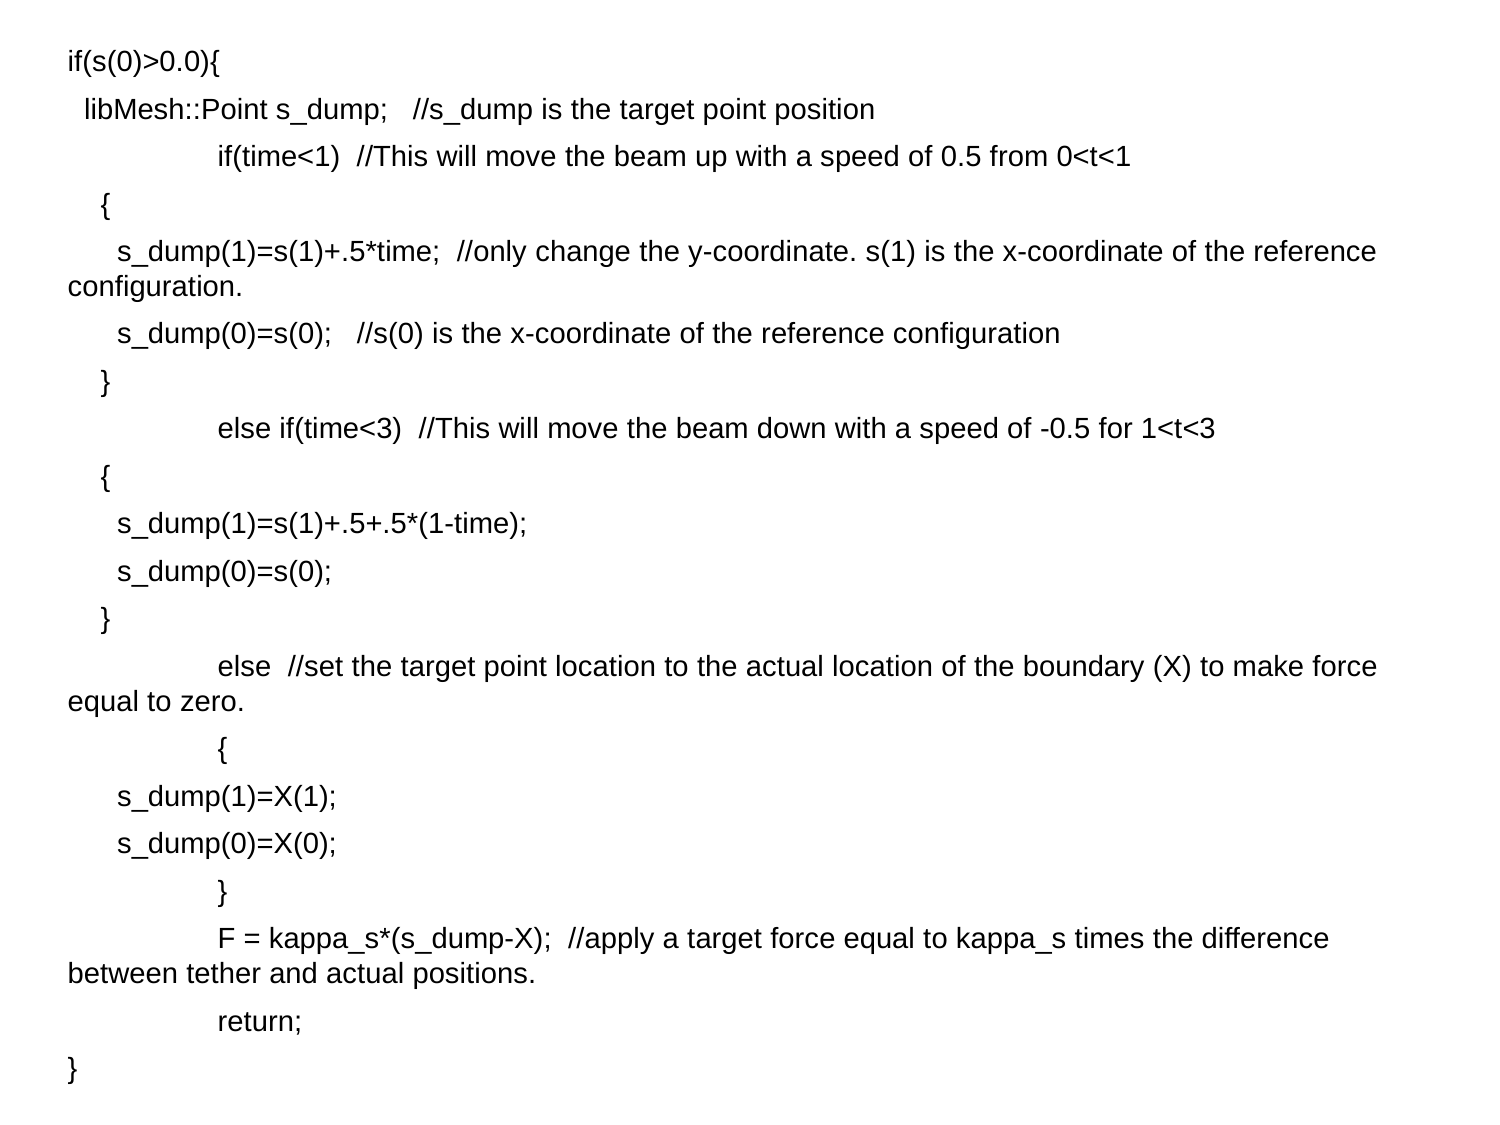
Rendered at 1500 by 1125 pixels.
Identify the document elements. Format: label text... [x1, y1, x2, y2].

list if(s(0)>0.0){ libMesh::Point s_dump; //s_dump is the target point position if(time<1) //This will move the beam up with a speed of 0.5 from 0<t<1 { s_dump(1)=s(1)+.5*time; //only change the y-coordinate. s(1) is the x-coordinate of the reference configuration. s_dump(0)=s(0); //s(0) is the x-coordinate of the reference configuration } else if(time<3) //This will move the beam down with a speed of -0.5 for 1<t<3 { s_dump(1)=s(1)+.5+.5*(1-time); s_dump(0)=s(0); } else //set the target point location to the actual location of the boundary (X) to make force equal to zero. { s_dump(1)=X(1); s_dump(0)=X(0); } F = kappa_s*(s_dump-X); //apply a target force equal to kappa_s times the difference between tether and actual positions. return; } [52, 0, 1403, 795]
